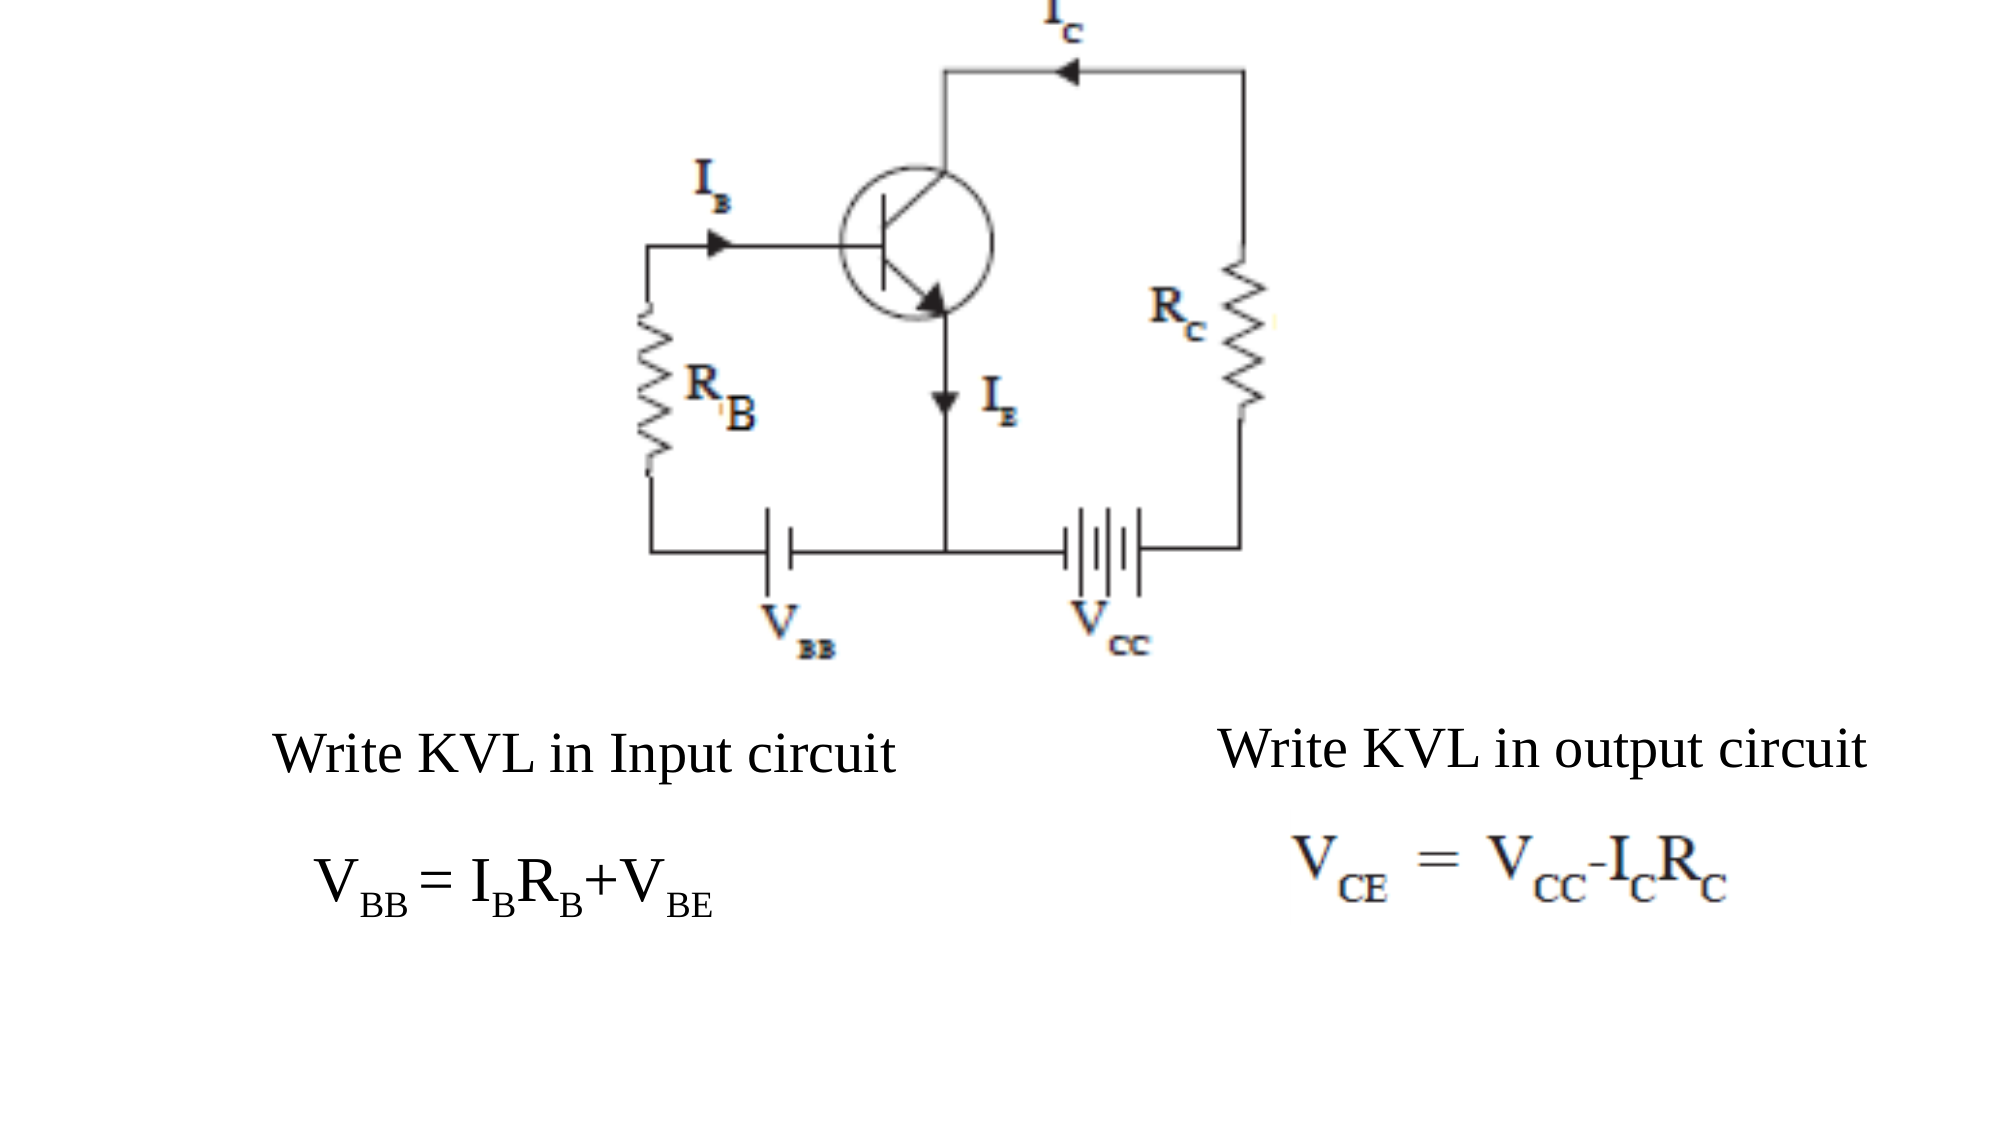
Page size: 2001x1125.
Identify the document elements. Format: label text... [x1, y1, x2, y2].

text_box Write KVL in Input circuit [257, 706, 961, 801]
title Write KVL in output circuit [1202, 702, 1906, 796]
picture [585, 0, 1336, 672]
picture [1289, 809, 1743, 925]
text_box VBB = IBRB+VBE [298, 831, 1001, 925]
